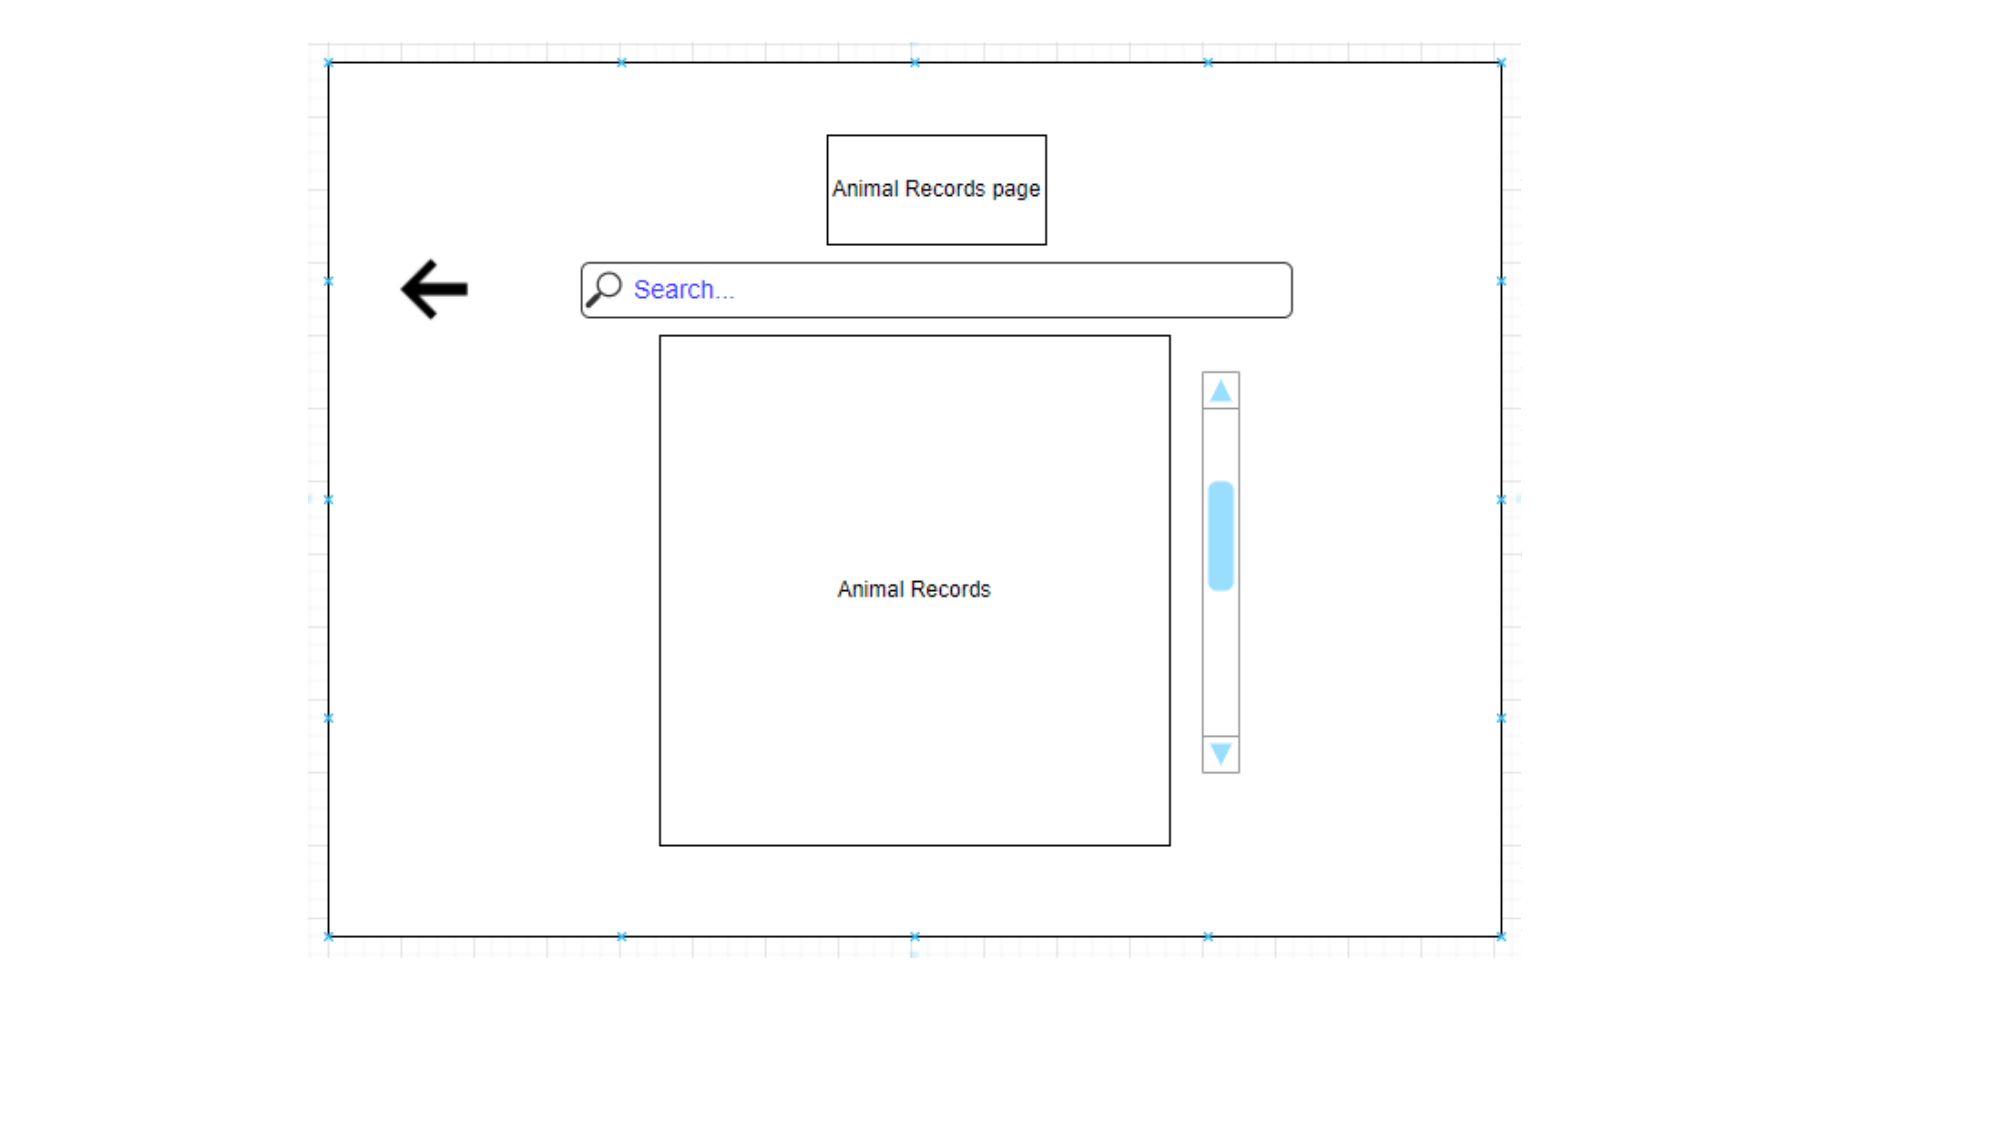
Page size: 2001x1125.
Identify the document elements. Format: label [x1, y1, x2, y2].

picture [308, 42, 1522, 958]
